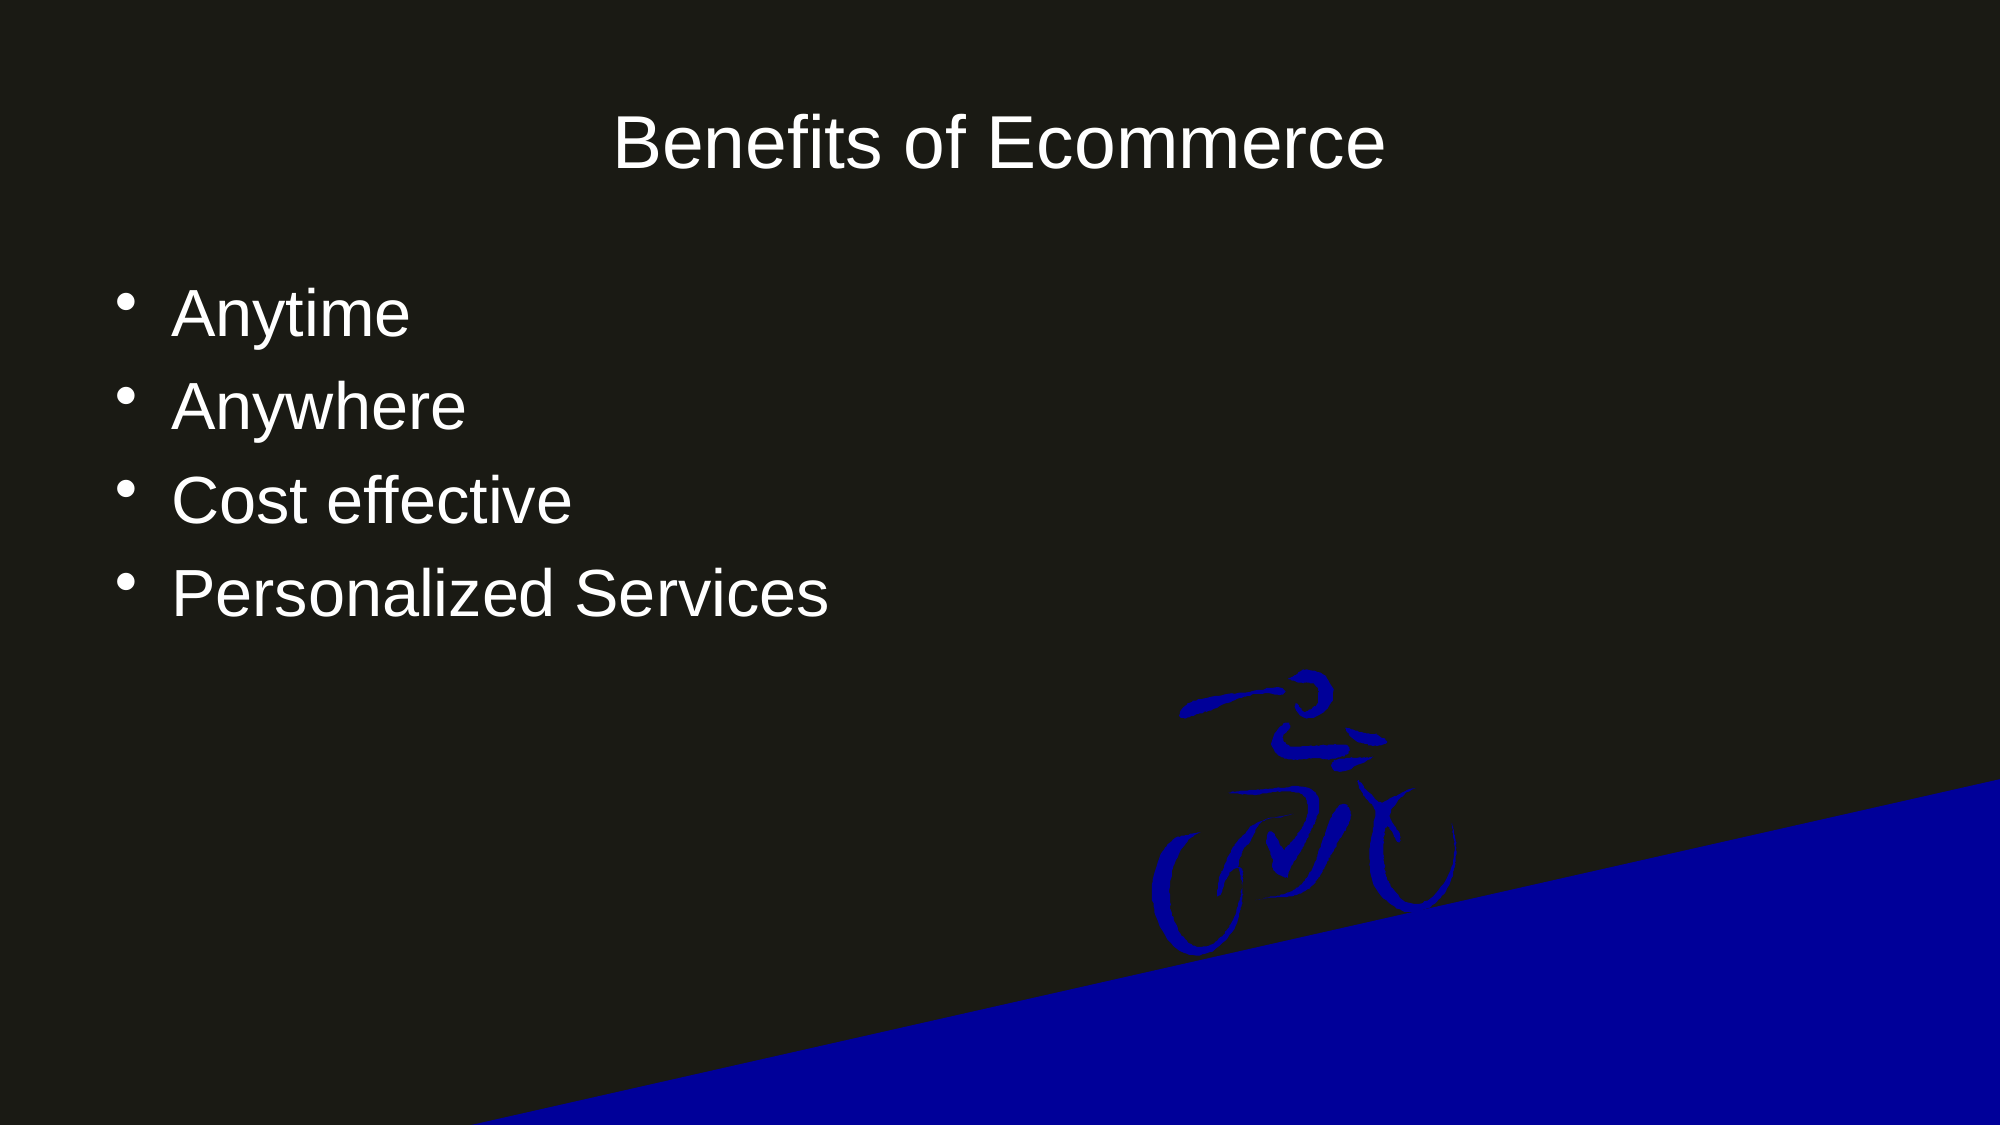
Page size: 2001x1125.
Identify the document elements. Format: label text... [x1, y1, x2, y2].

title Benefits of Ecommerce [99, 44, 1901, 233]
list Anytime Anywhere Cost effective Personalized Services [99, 262, 1901, 1006]
